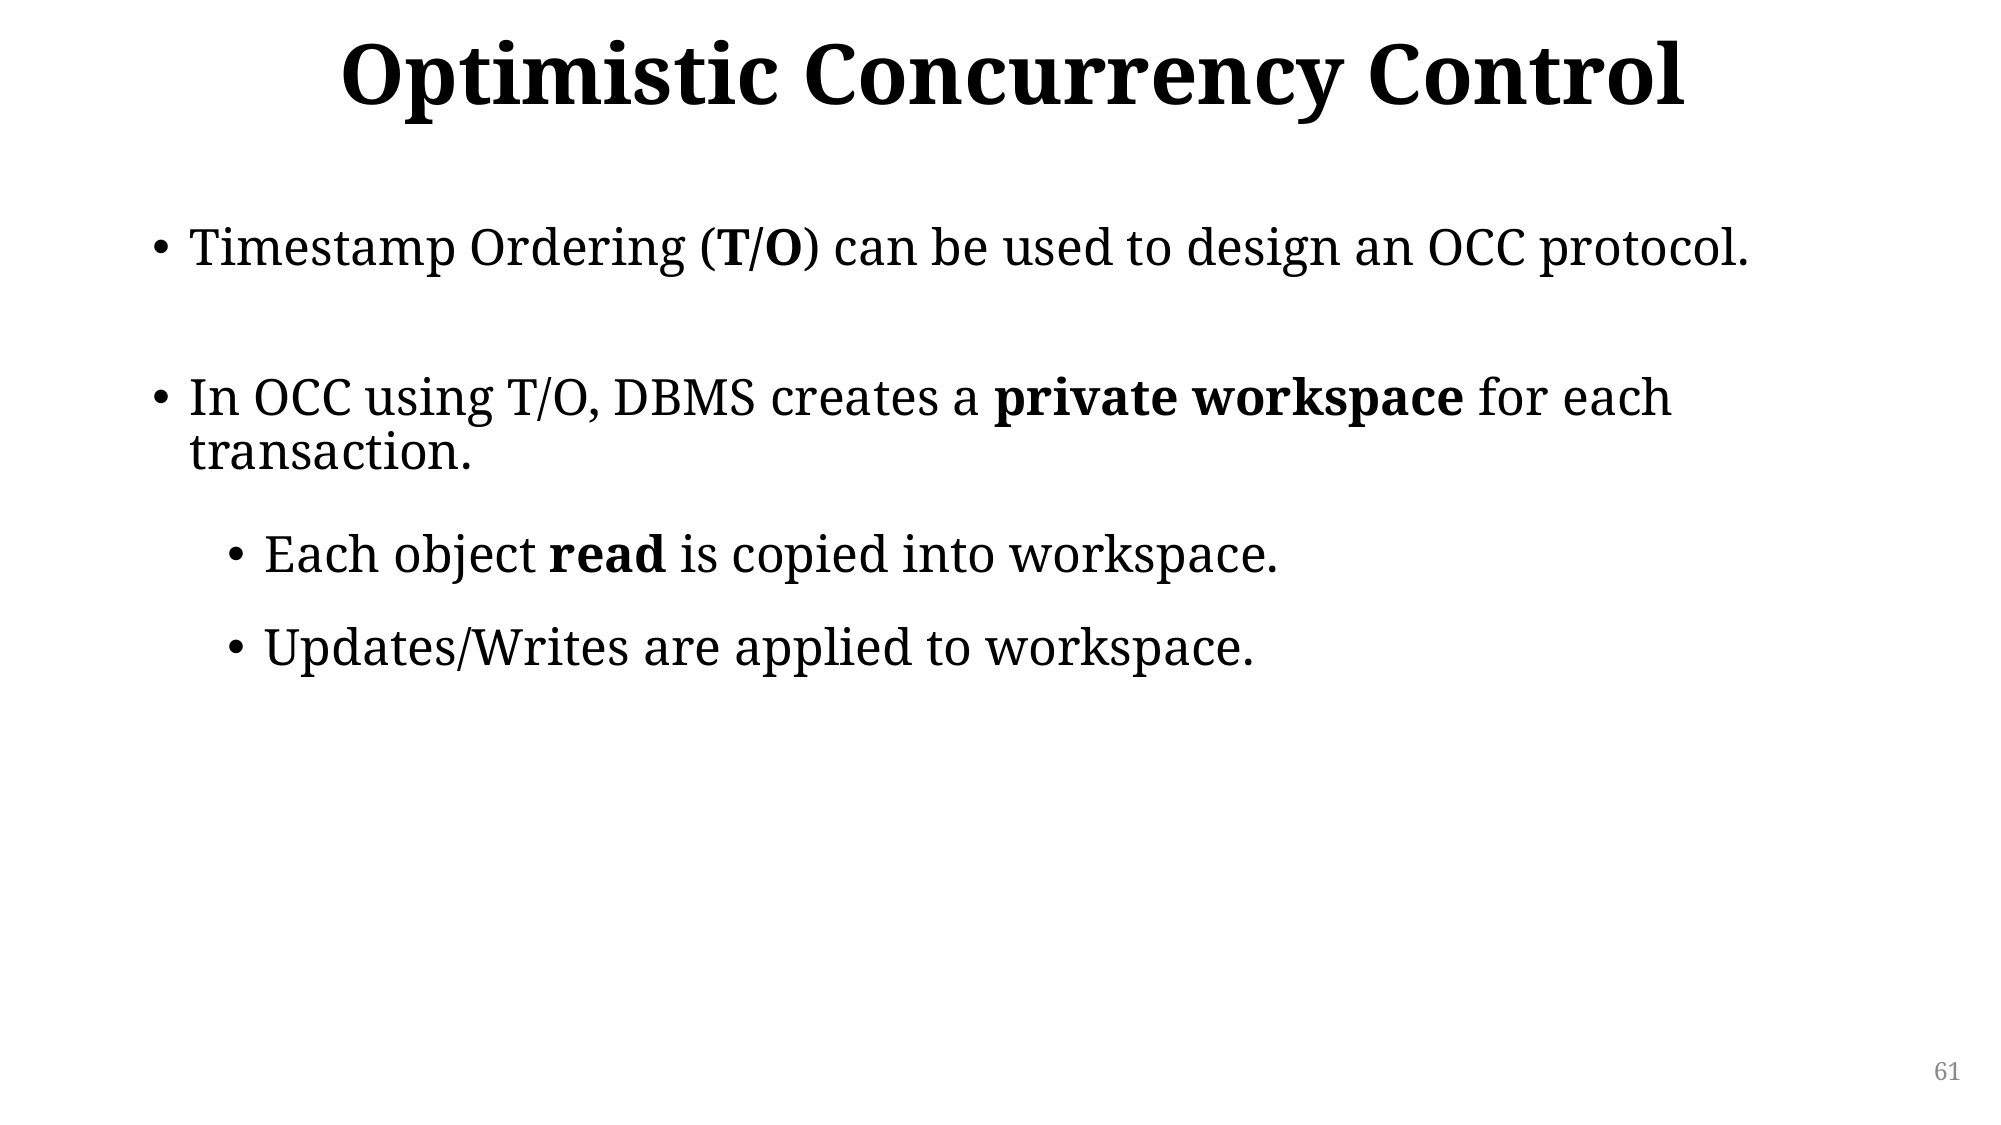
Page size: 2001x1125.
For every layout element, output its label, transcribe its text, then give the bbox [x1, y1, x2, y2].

slide_number 61 [1526, 1042, 1977, 1103]
title Optimistic Concurrency Control [150, 3, 1876, 152]
list Timestamp Ordering (T/O) can be used to design an OCC protocol. In OCC using T/O, DBMS creates a private workspace for each transaction. Each object read is copied into workspace. Updates/Writes are applied to workspace. [137, 215, 1931, 965]
